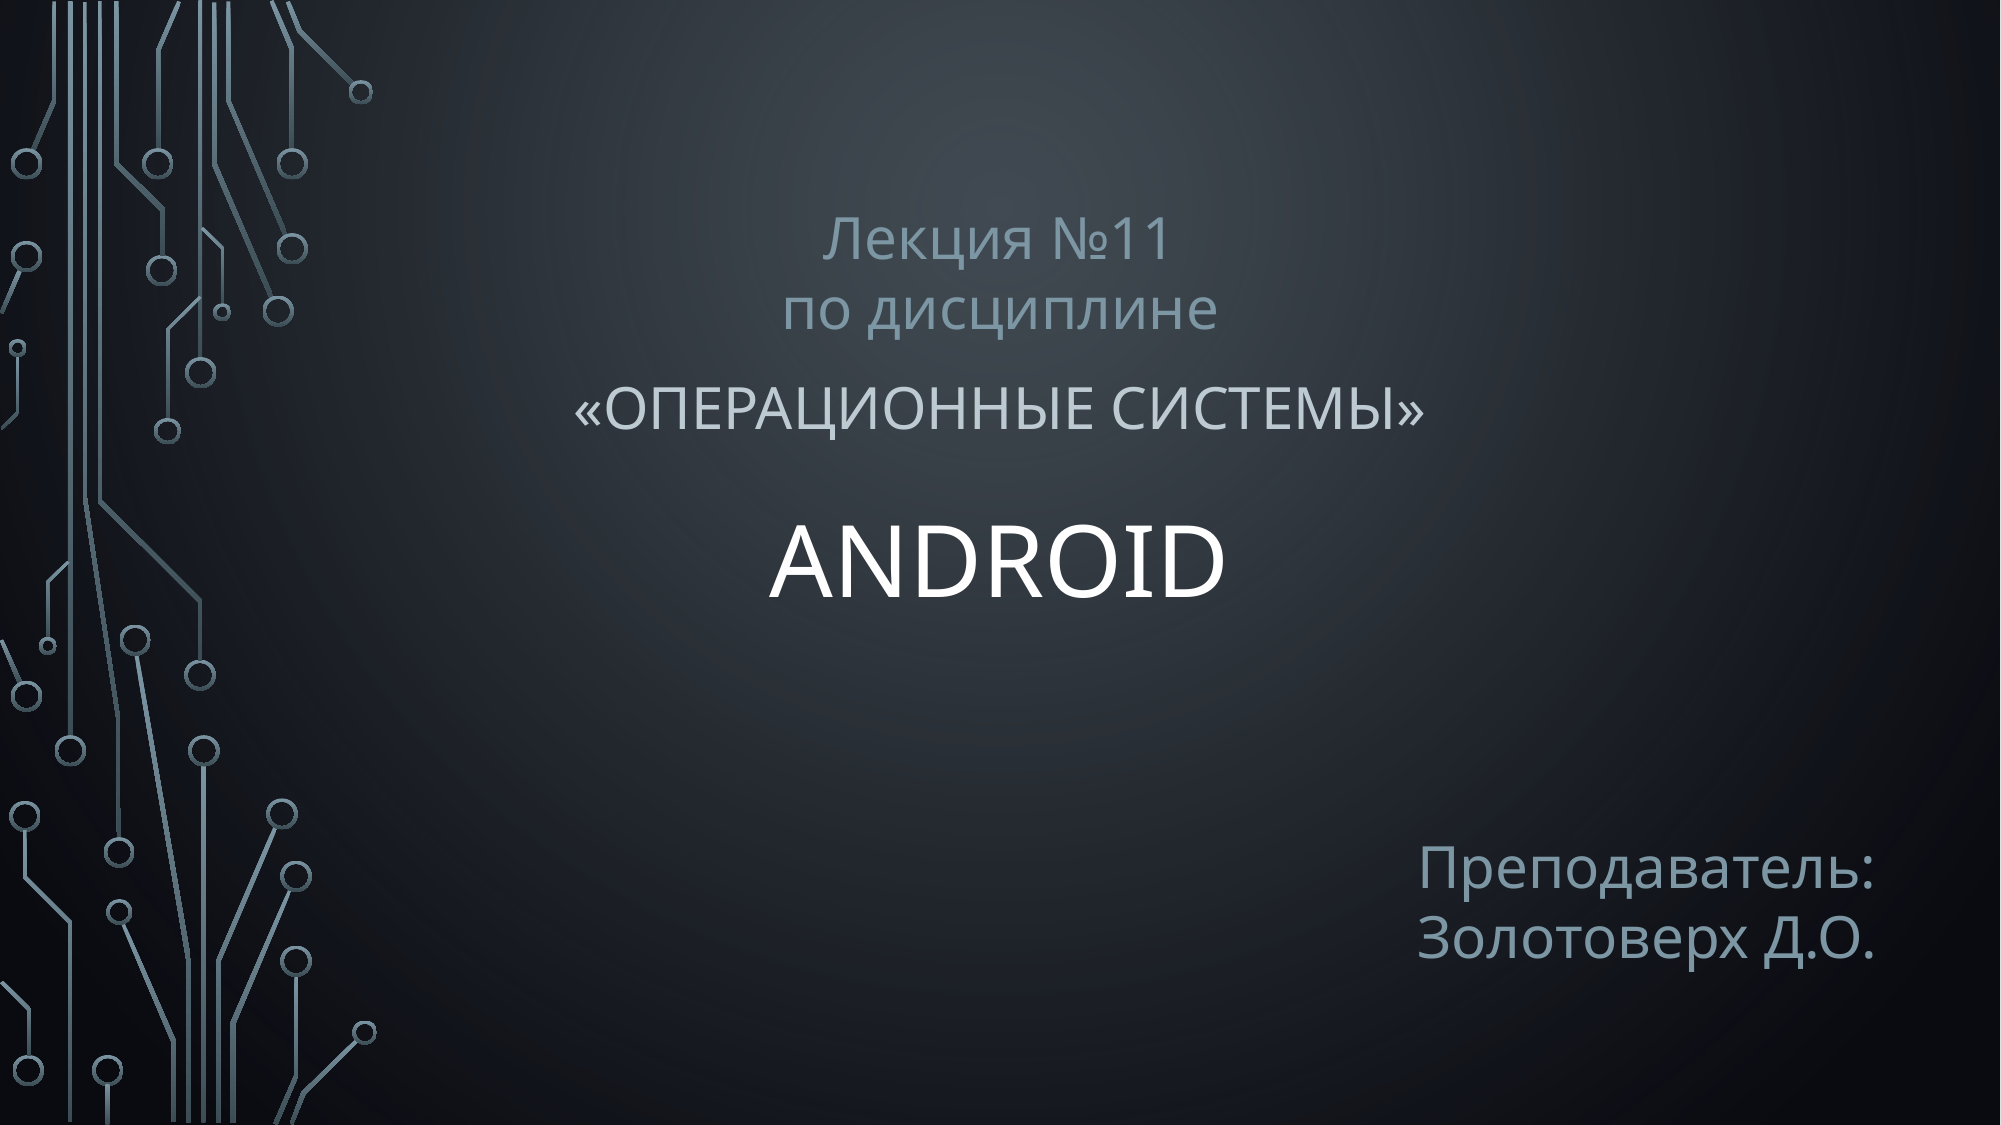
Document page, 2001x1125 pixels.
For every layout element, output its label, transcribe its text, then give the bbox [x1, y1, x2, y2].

subtitle «Операционные системы» [278, 350, 1722, 466]
text_box Преподаватель: Золотоверх Д.О. [1402, 822, 2000, 978]
title Android [278, 498, 1722, 627]
text_box Лекция №11 по дисциплине [688, 193, 1311, 349]
